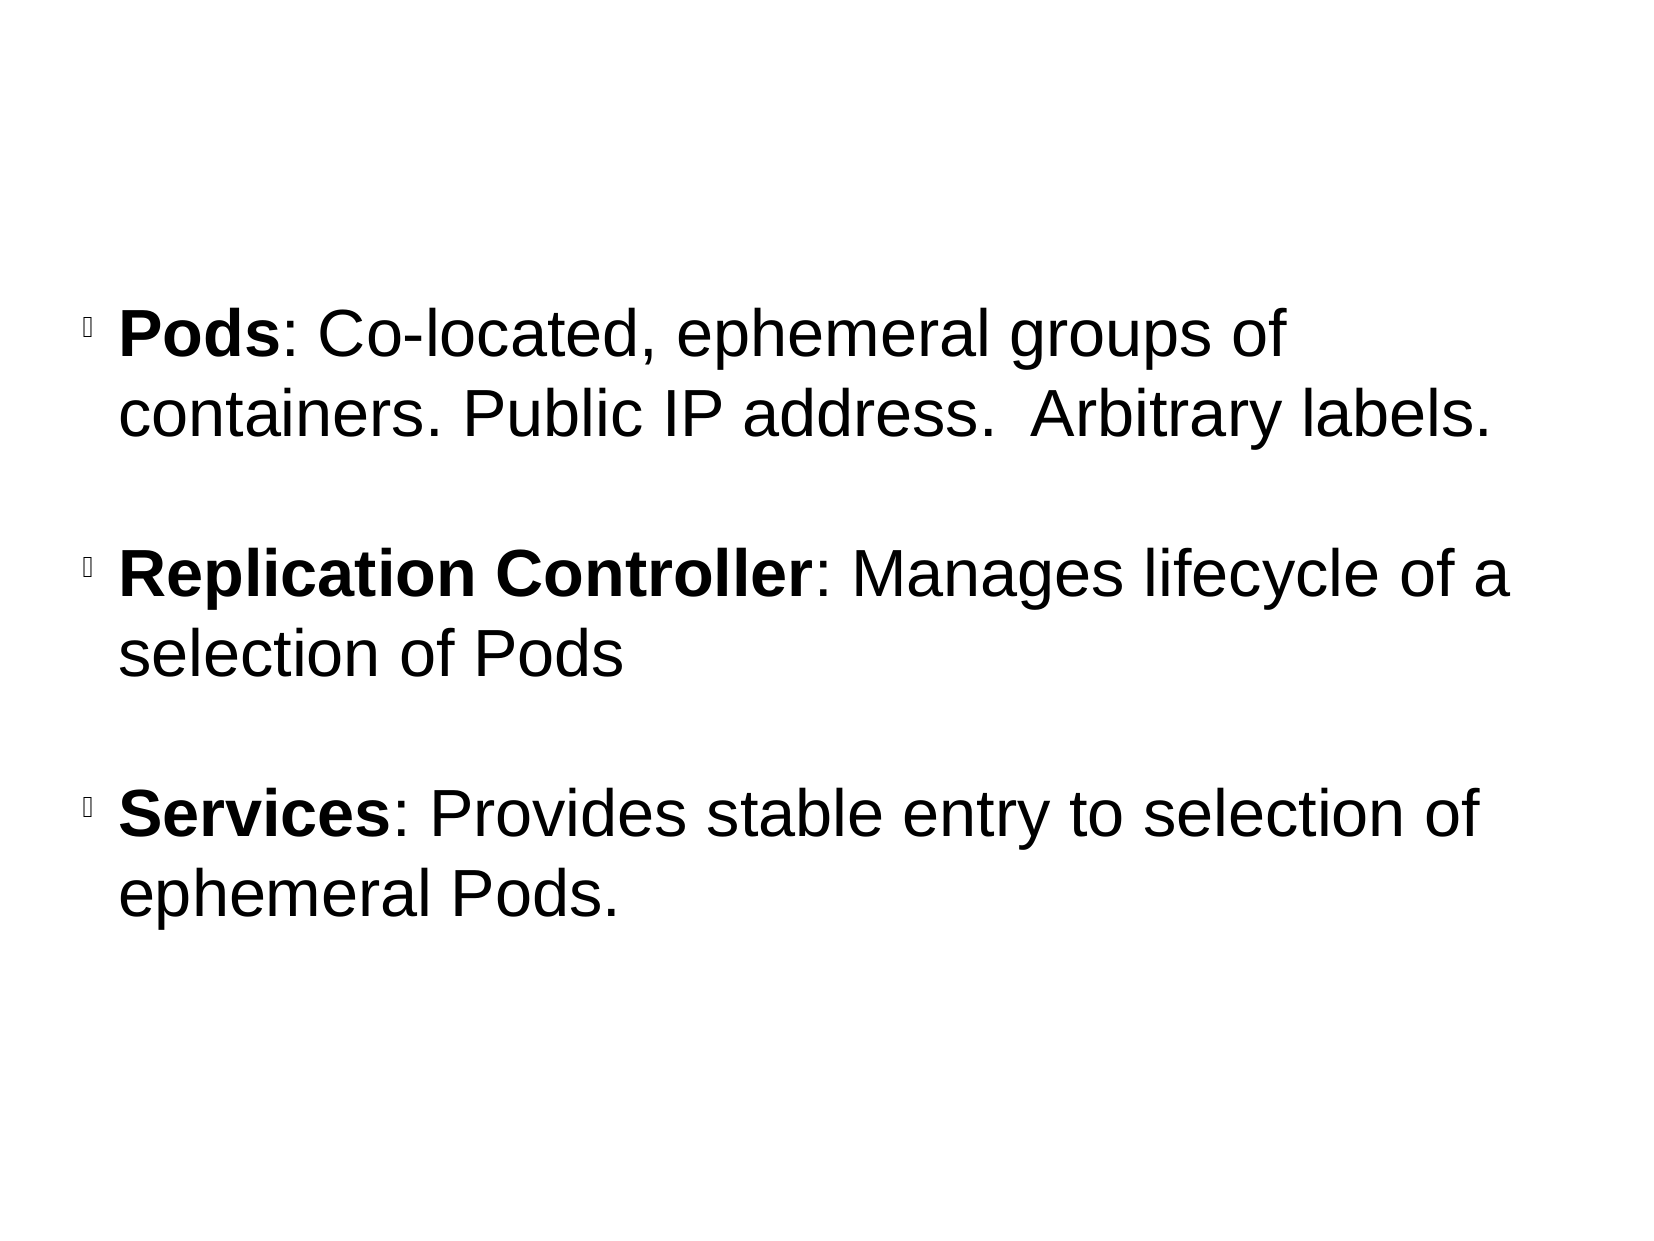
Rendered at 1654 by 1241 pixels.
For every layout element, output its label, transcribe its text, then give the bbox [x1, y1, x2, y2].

text_box Pods: Co-located, ephemeral groups of containers. Public IP address. Arbitrary labels. Replication Controller: Manages lifecycle of a selection of Pods Services: Provides stable entry to selection of ephemeral Pods. [82, 290, 1571, 1010]
